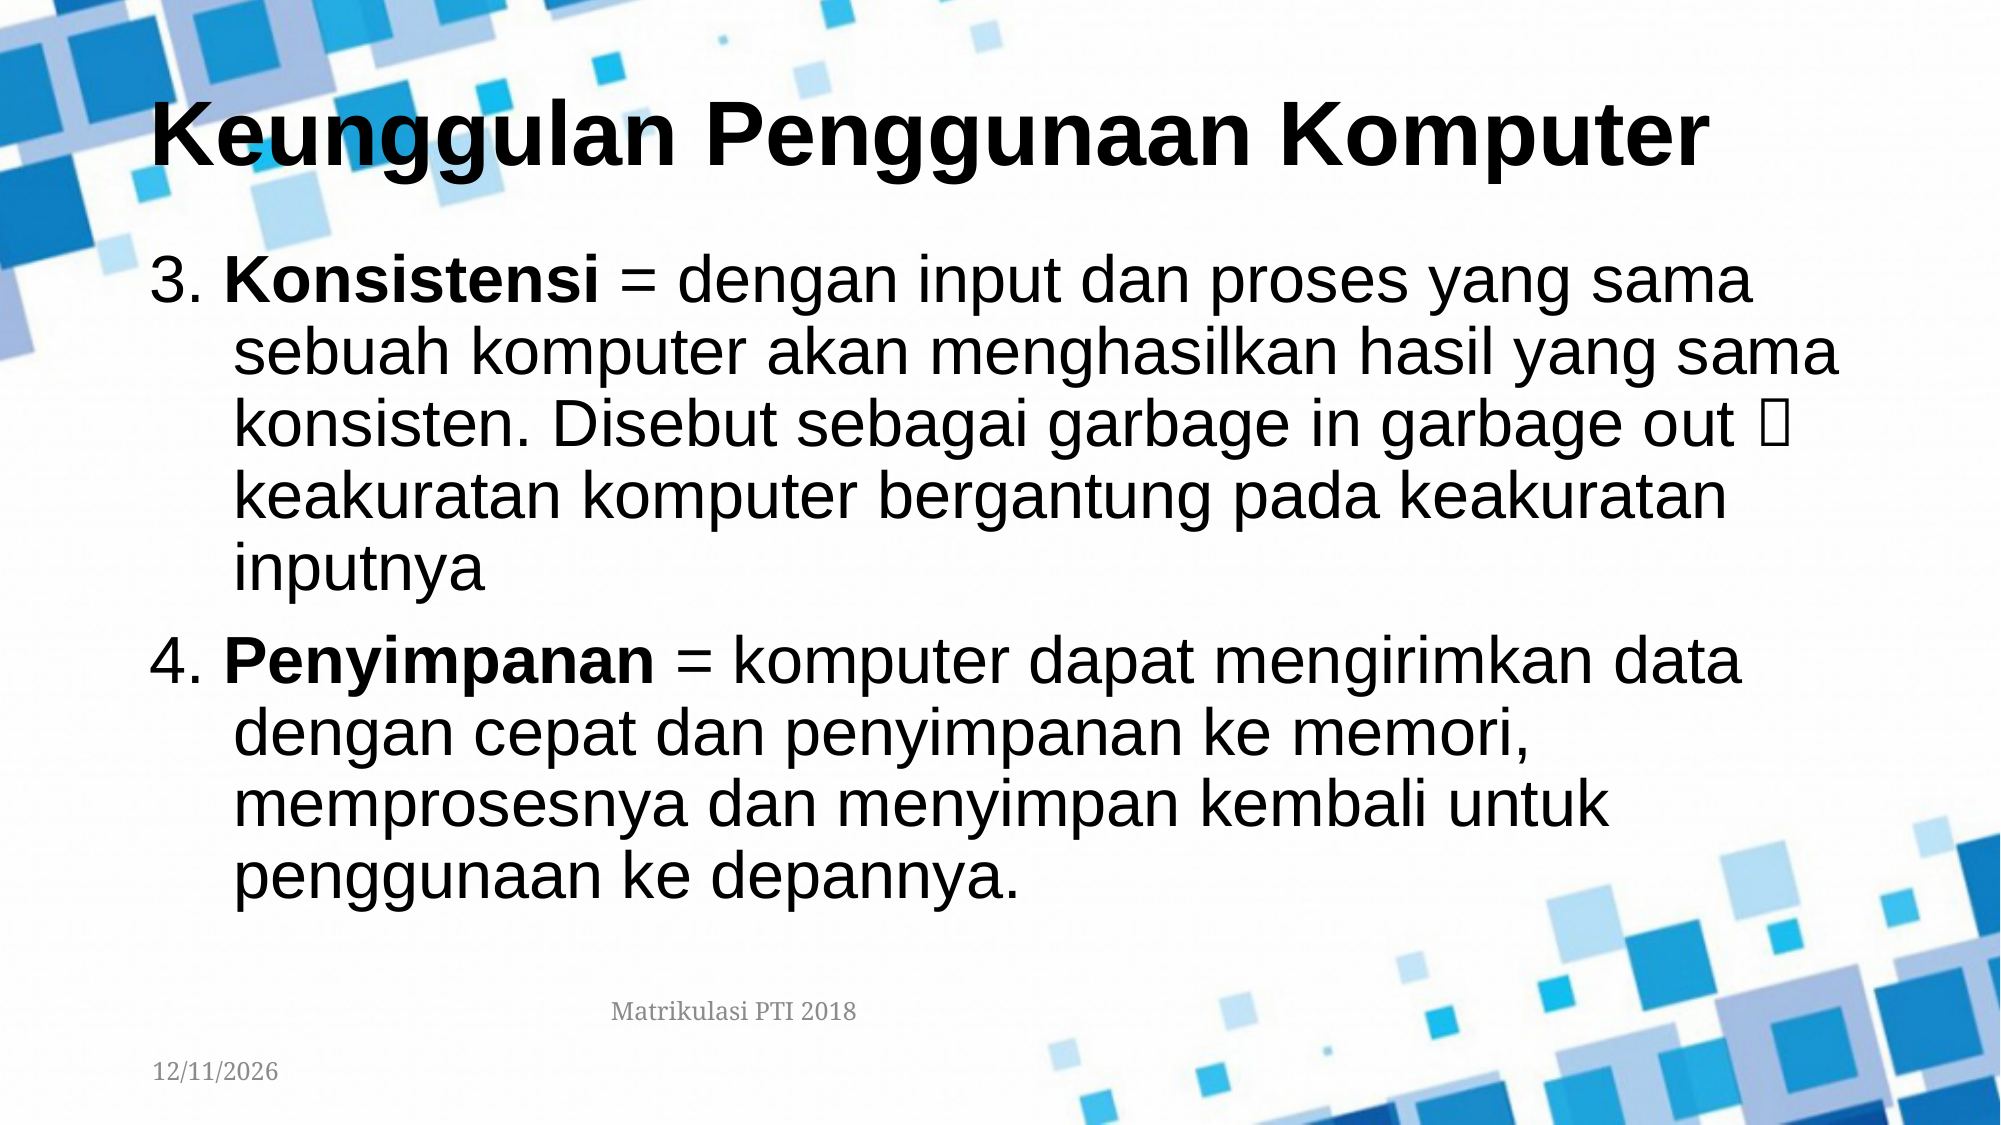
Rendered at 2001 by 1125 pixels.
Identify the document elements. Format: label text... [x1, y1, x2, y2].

list 3. Konsistensi = dengan input dan proses yang sama sebuah komputer akan menghasilkan hasil yang sama konsisten. Disebut sebagai garbage in garbage out  keakuratan komputer bergantung pada keakuratan inputnya 4. Penyimpanan = komputer dapat mengirimkan data dengan cepat dan penyimpanan ke memori, memprosesnya dan menyimpan kembali untuk penggunaan ke depannya. [134, 237, 1895, 1063]
picture [0, 0, 2001, 1125]
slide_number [137, 1042, 588, 1103]
title Keunggulan Penggunaan Komputer [134, 62, 1895, 209]
footer Matrikulasi PTI 2018 [134, 987, 1334, 1034]
